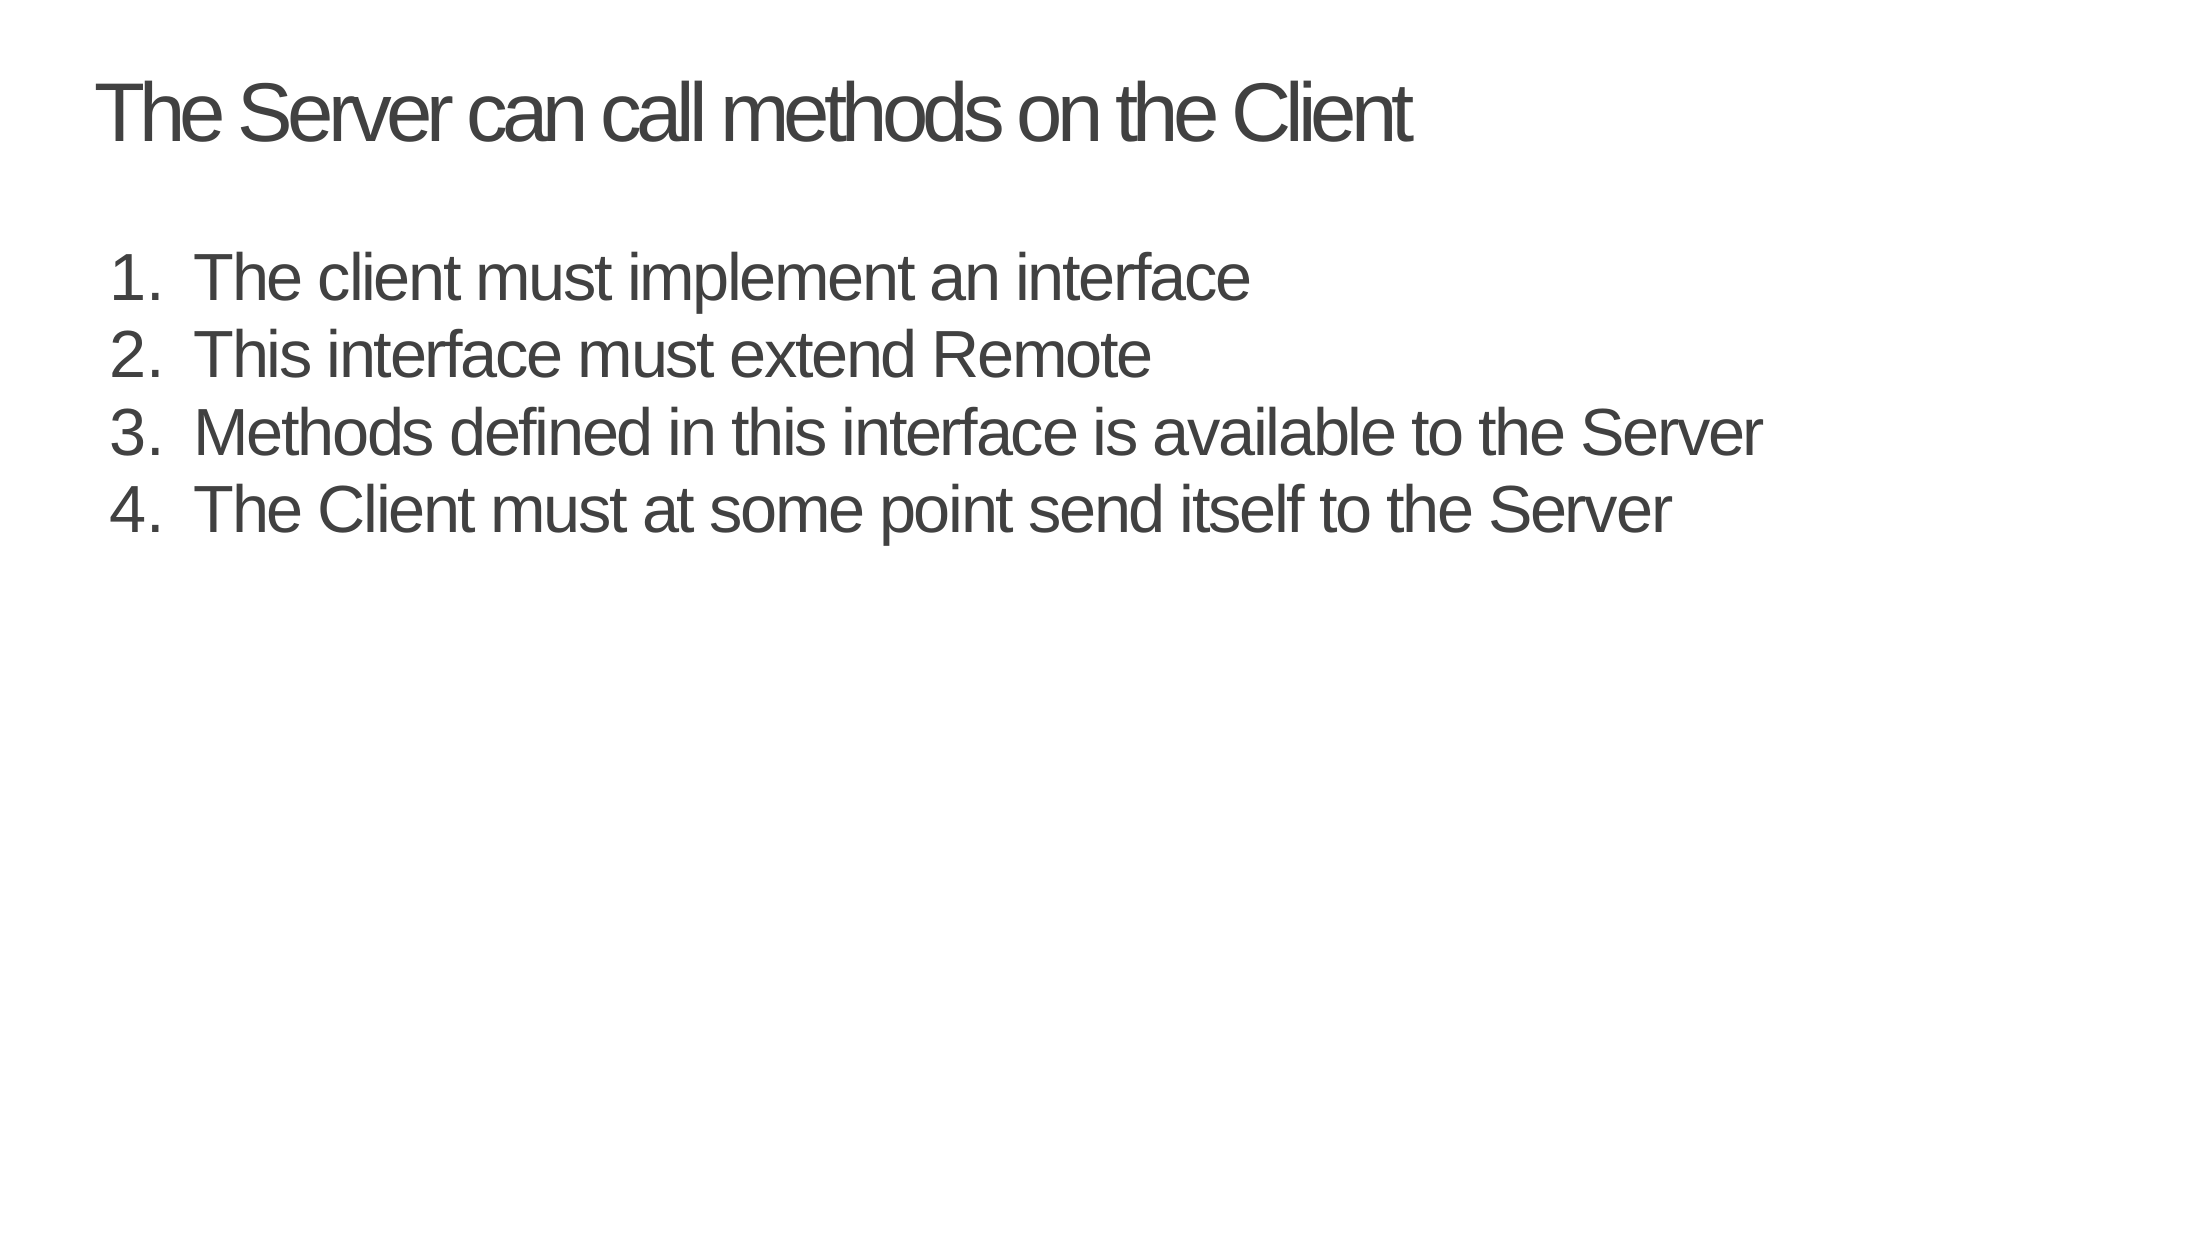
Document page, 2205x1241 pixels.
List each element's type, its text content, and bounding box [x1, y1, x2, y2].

title The Server can call methods on the Client [94, 64, 2205, 219]
list The client must implement an interface This interface must extend Remote Methods defined in this interface is available to the Server The Client must at some point send itself to the Server [94, 242, 2205, 1140]
